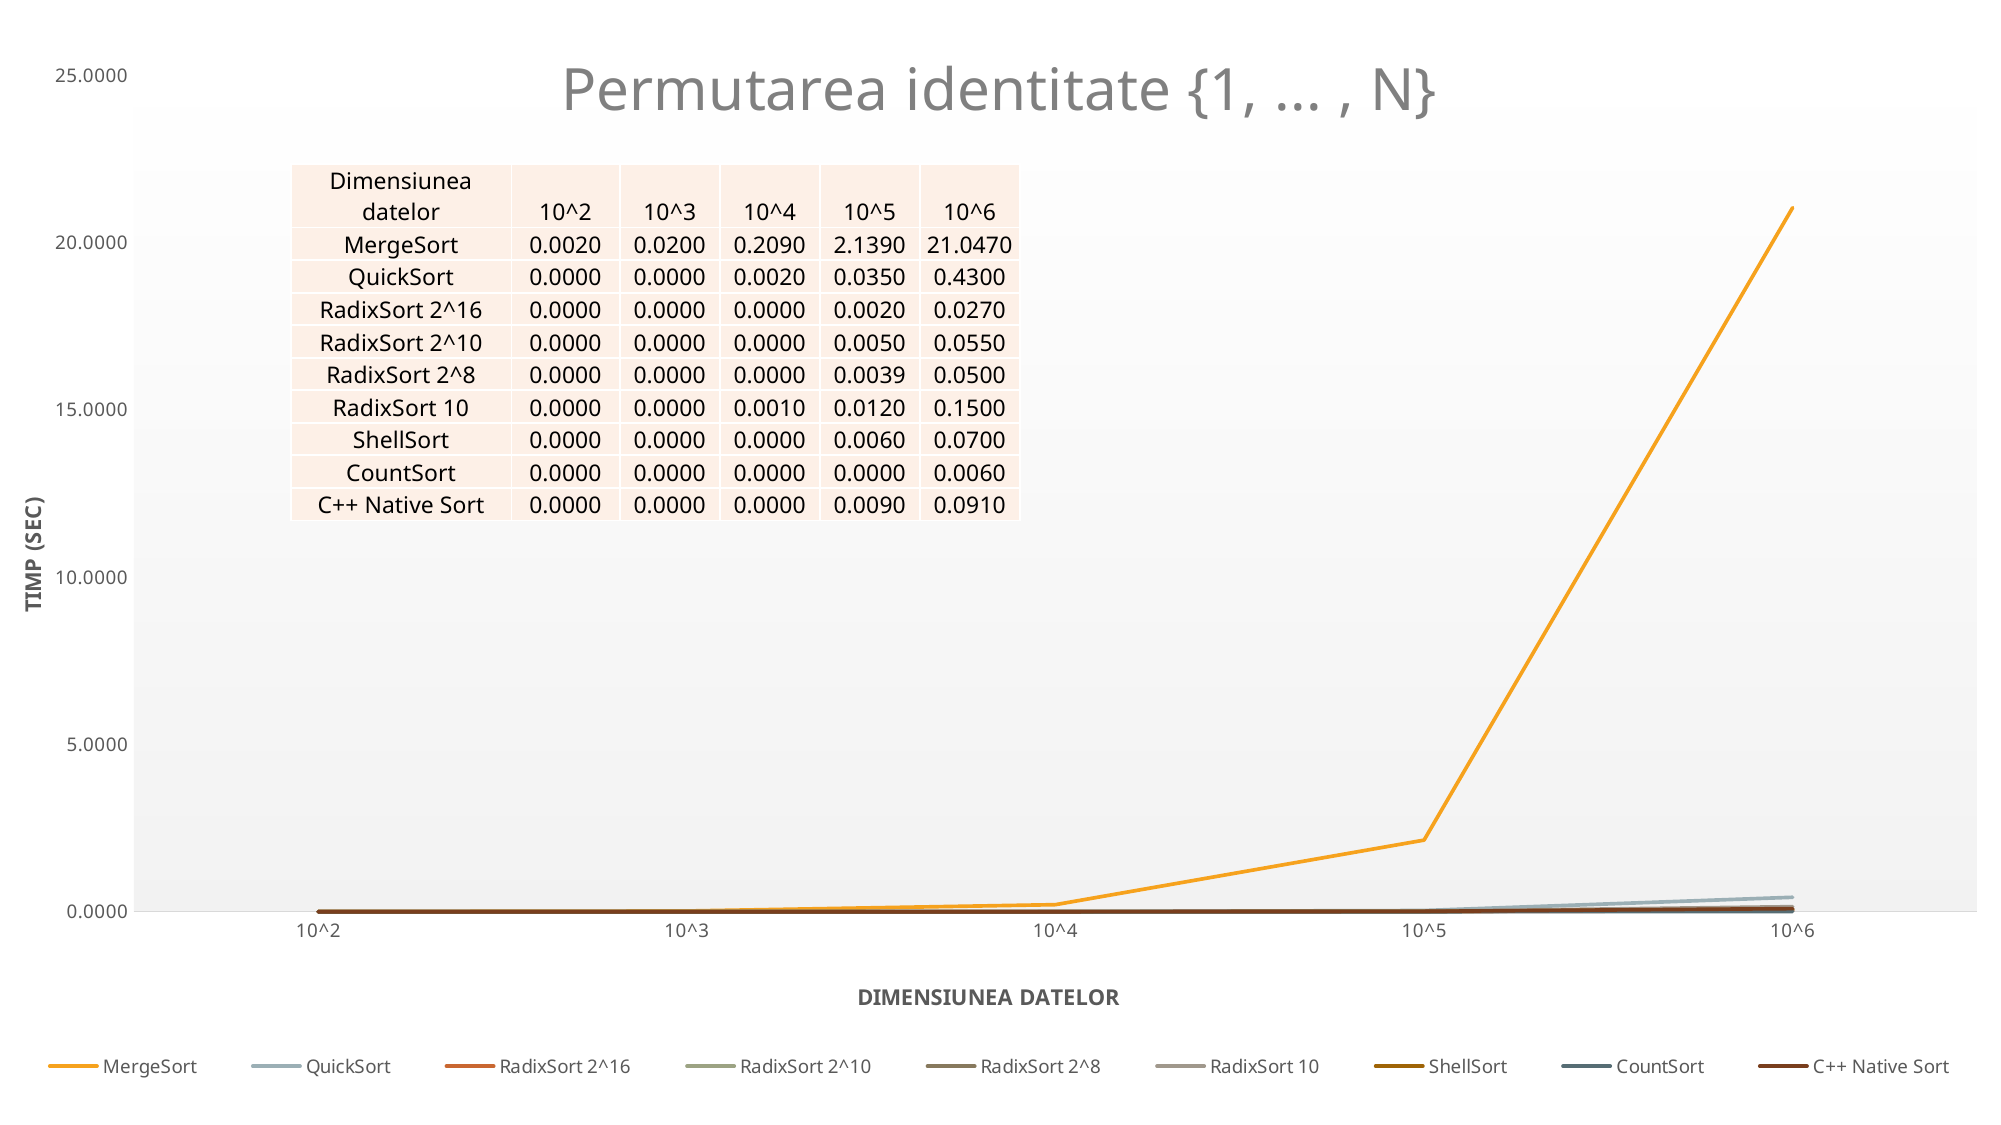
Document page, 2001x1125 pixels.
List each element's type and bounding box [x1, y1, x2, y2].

chart [0, 0, 2000, 1125]
